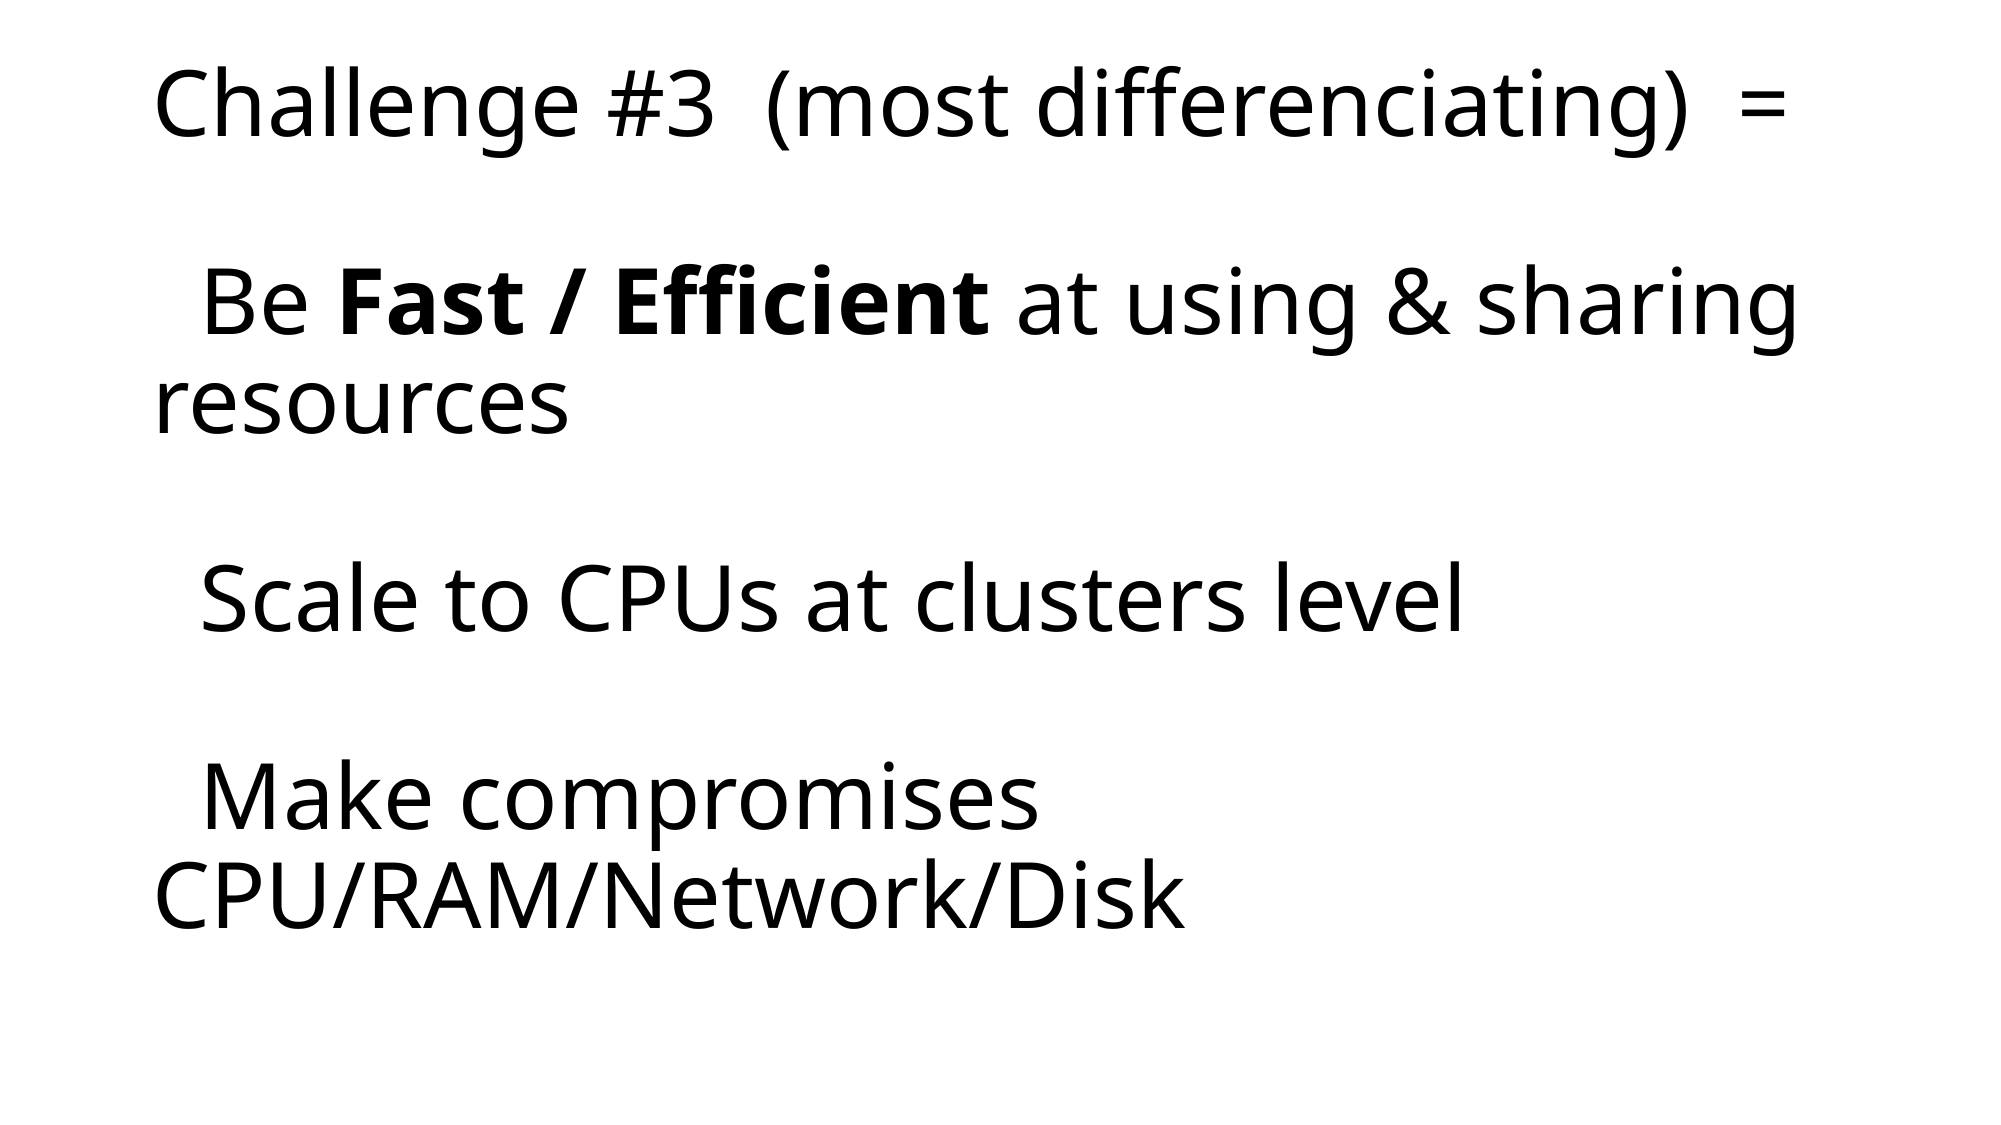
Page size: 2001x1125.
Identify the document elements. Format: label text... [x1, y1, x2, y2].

title Challenge #3 (most differenciating) = Be Fast / Efficient at using & sharing resources Scale to CPUs at clusters level Make compromises CPU/RAM/Network/Disk [137, 166, 1954, 939]
